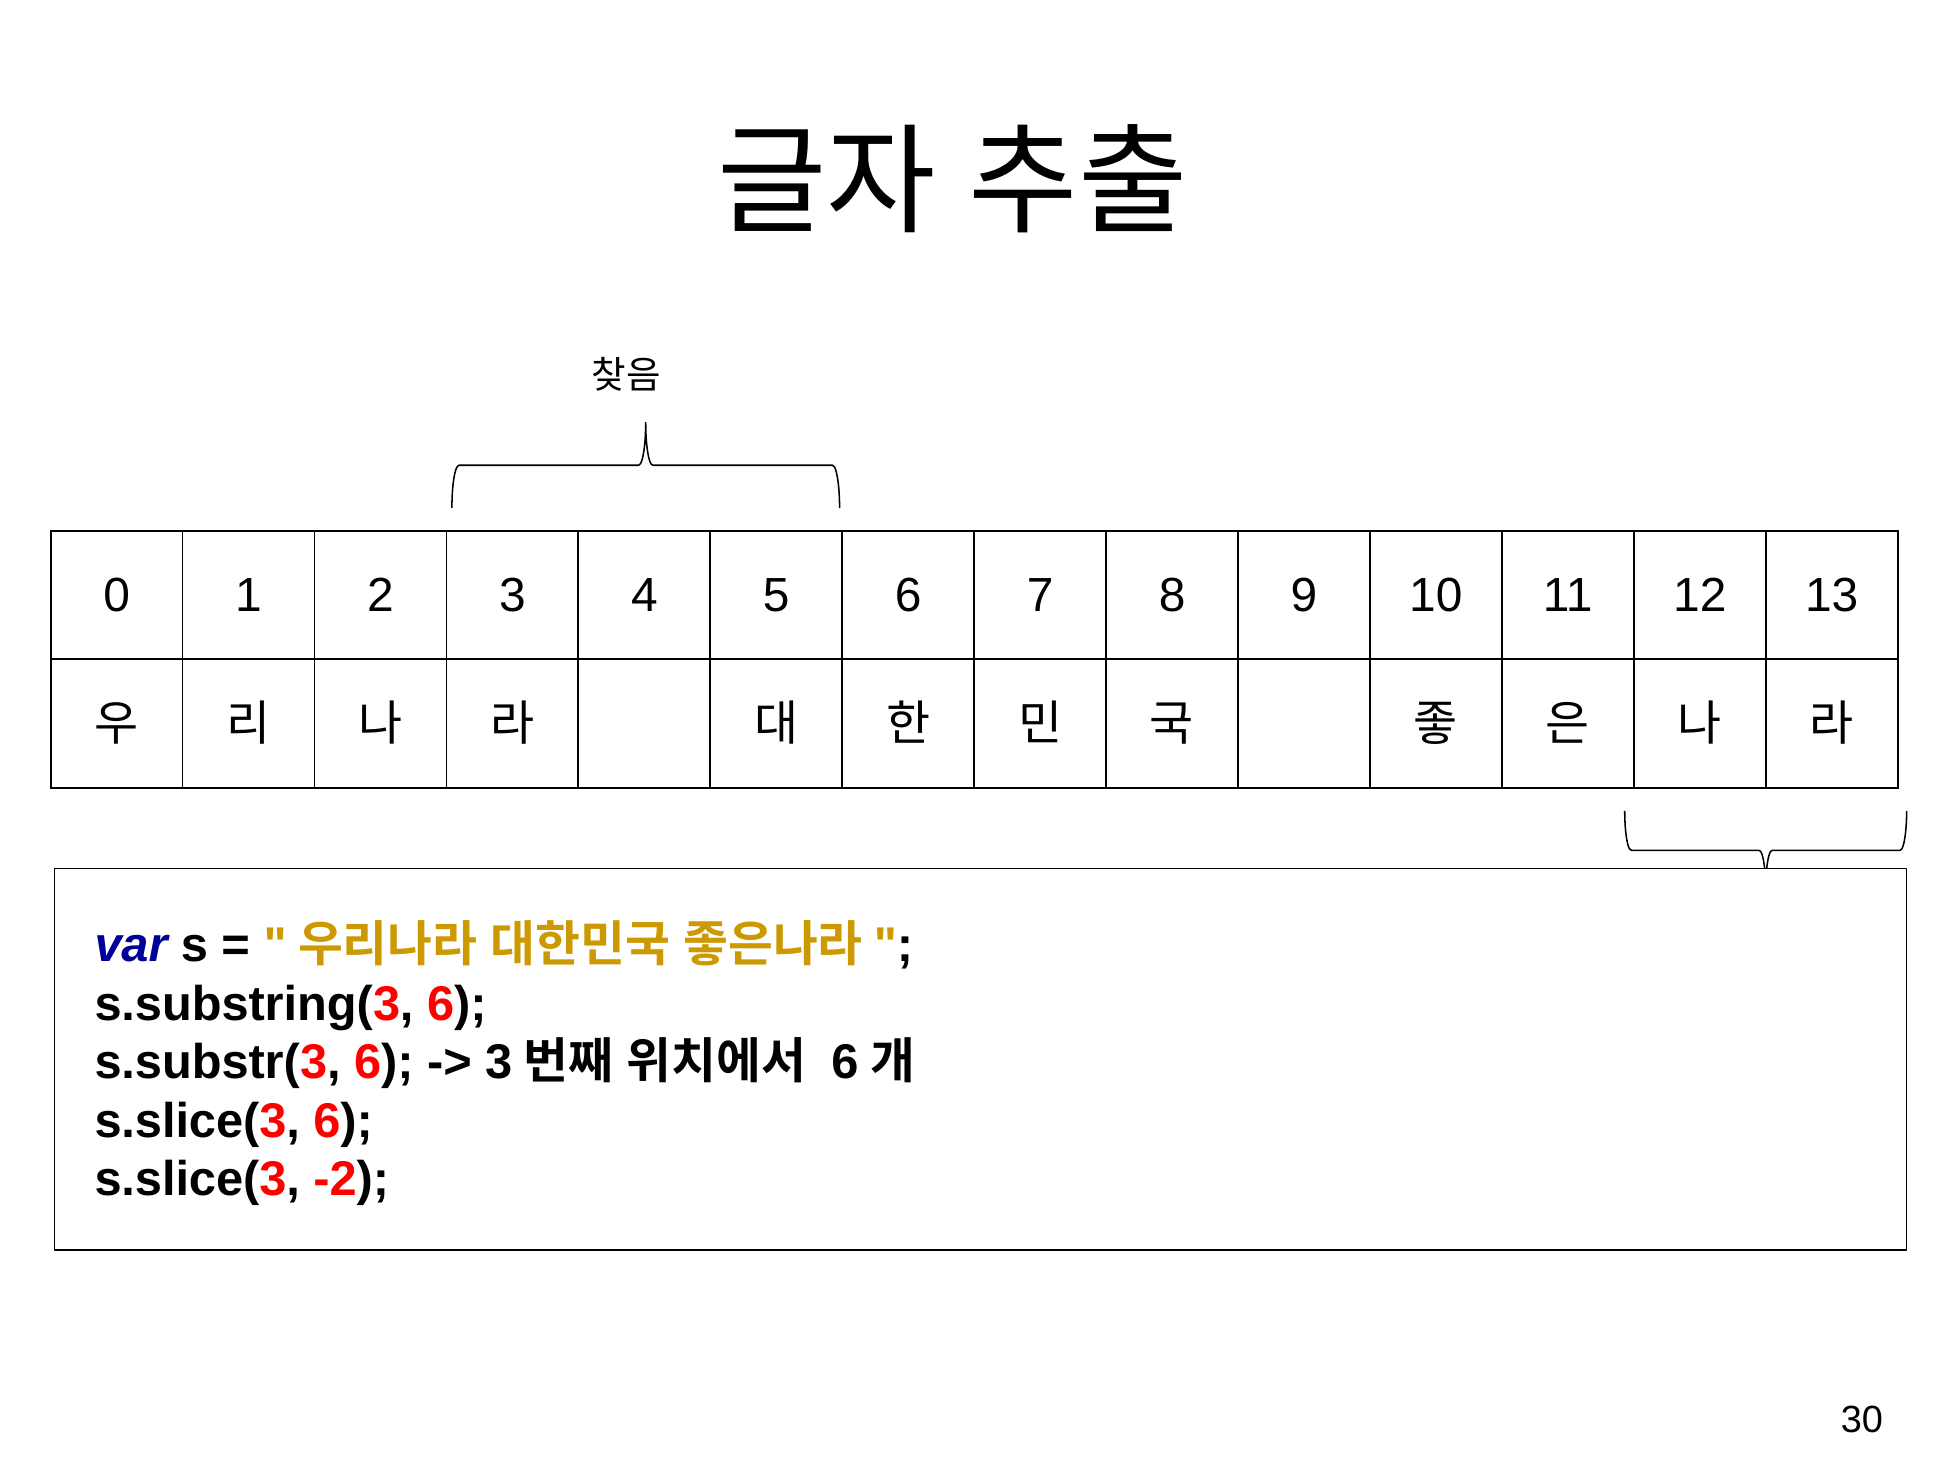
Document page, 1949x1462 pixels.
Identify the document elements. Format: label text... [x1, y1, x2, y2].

text_box var s = "우리나라 대한민국 좋은나라"; s.substring(3, 6); s.substr(3, 6); -> 3번째 위치에서 6개 s.slice(3, 6); s.slice(3, -2); [54, 868, 1907, 1251]
table_cell 나 [1635, 660, 1765, 787]
table_cell 은 [1503, 660, 1633, 787]
table_cell [1239, 660, 1369, 787]
table_header 3 [447, 532, 577, 658]
table_header 12 [1635, 532, 1765, 658]
text_box [1624, 810, 1907, 868]
table_cell [579, 660, 709, 787]
slide_number ‹#› [1496, 1372, 1899, 1462]
table_header 10 [1371, 532, 1501, 658]
table_header 11 [1503, 532, 1633, 658]
table_cell 우 [52, 660, 182, 787]
text_box 찾음 [576, 343, 715, 404]
table_header 9 [1239, 532, 1369, 658]
table_header 13 [1767, 532, 1897, 658]
table_cell 대 [711, 660, 841, 787]
table_header 5 [711, 532, 841, 658]
table_header 6 [843, 532, 973, 658]
table_cell 리 [183, 660, 314, 787]
table_header 1 [183, 532, 314, 658]
table_cell 한 [843, 660, 973, 787]
table_header 0 [52, 532, 182, 658]
table_header 8 [1107, 532, 1237, 658]
text_box [451, 422, 840, 509]
table_cell 라 [1767, 660, 1897, 787]
table_cell 라 [447, 660, 577, 787]
table_cell 나 [315, 660, 446, 787]
table_header 4 [579, 532, 709, 658]
table_cell 좋 [1371, 660, 1501, 787]
table_header 2 [315, 532, 446, 658]
title 글자 추출 [156, 92, 1749, 255]
table_header 7 [975, 532, 1105, 658]
table_cell 민 [975, 660, 1105, 787]
table_cell 국 [1107, 660, 1237, 787]
